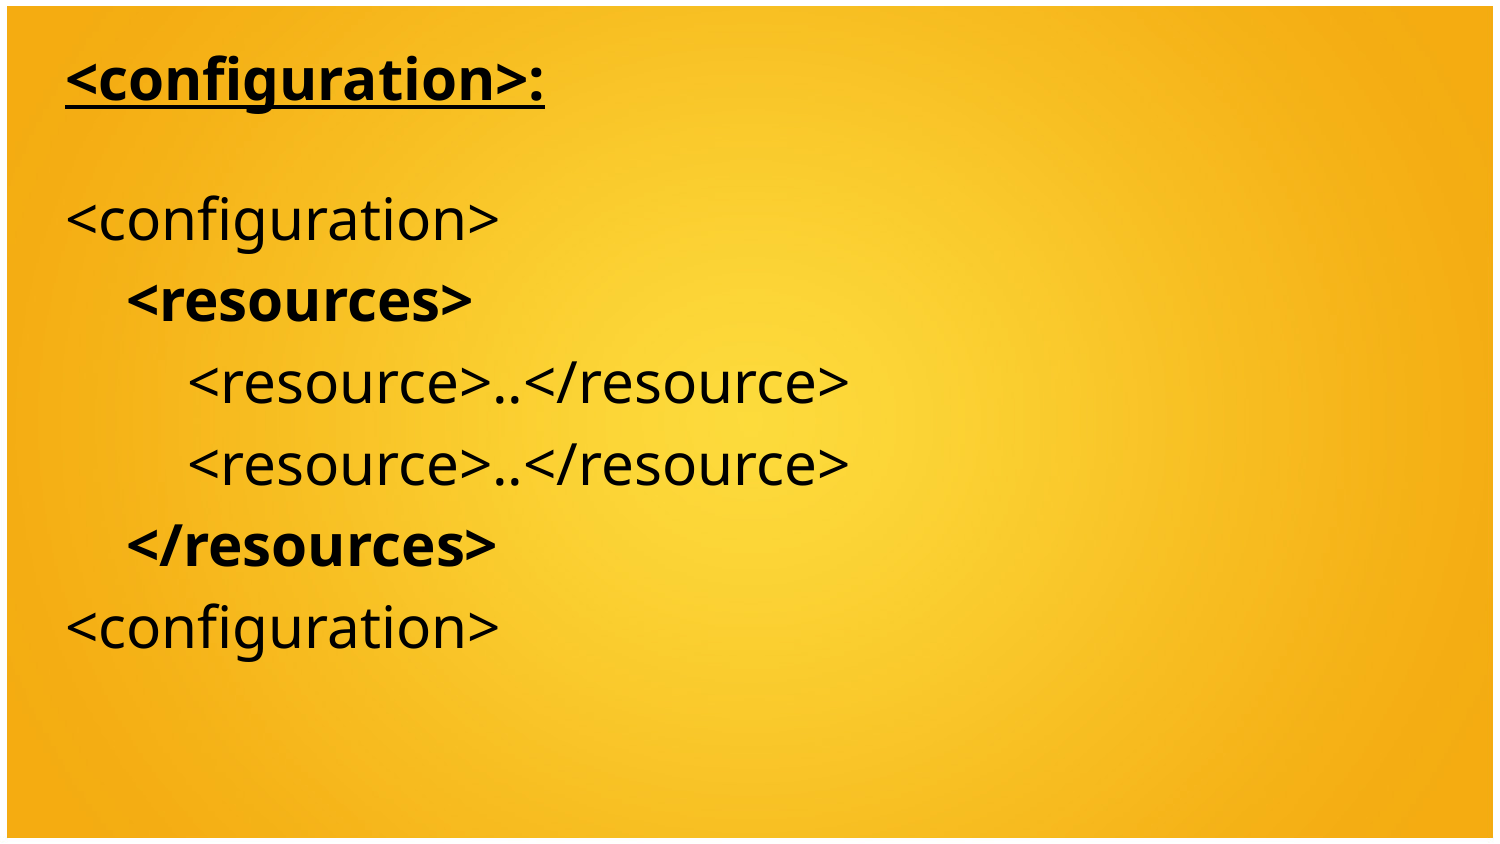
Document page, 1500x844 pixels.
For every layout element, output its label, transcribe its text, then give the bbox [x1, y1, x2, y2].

picture [0, 0, 1500, 844]
list <configuration>: <configuration> <resources> <resource>..</resource> <resource>..</resource> </resources> <configuration> [49, 34, 1401, 798]
